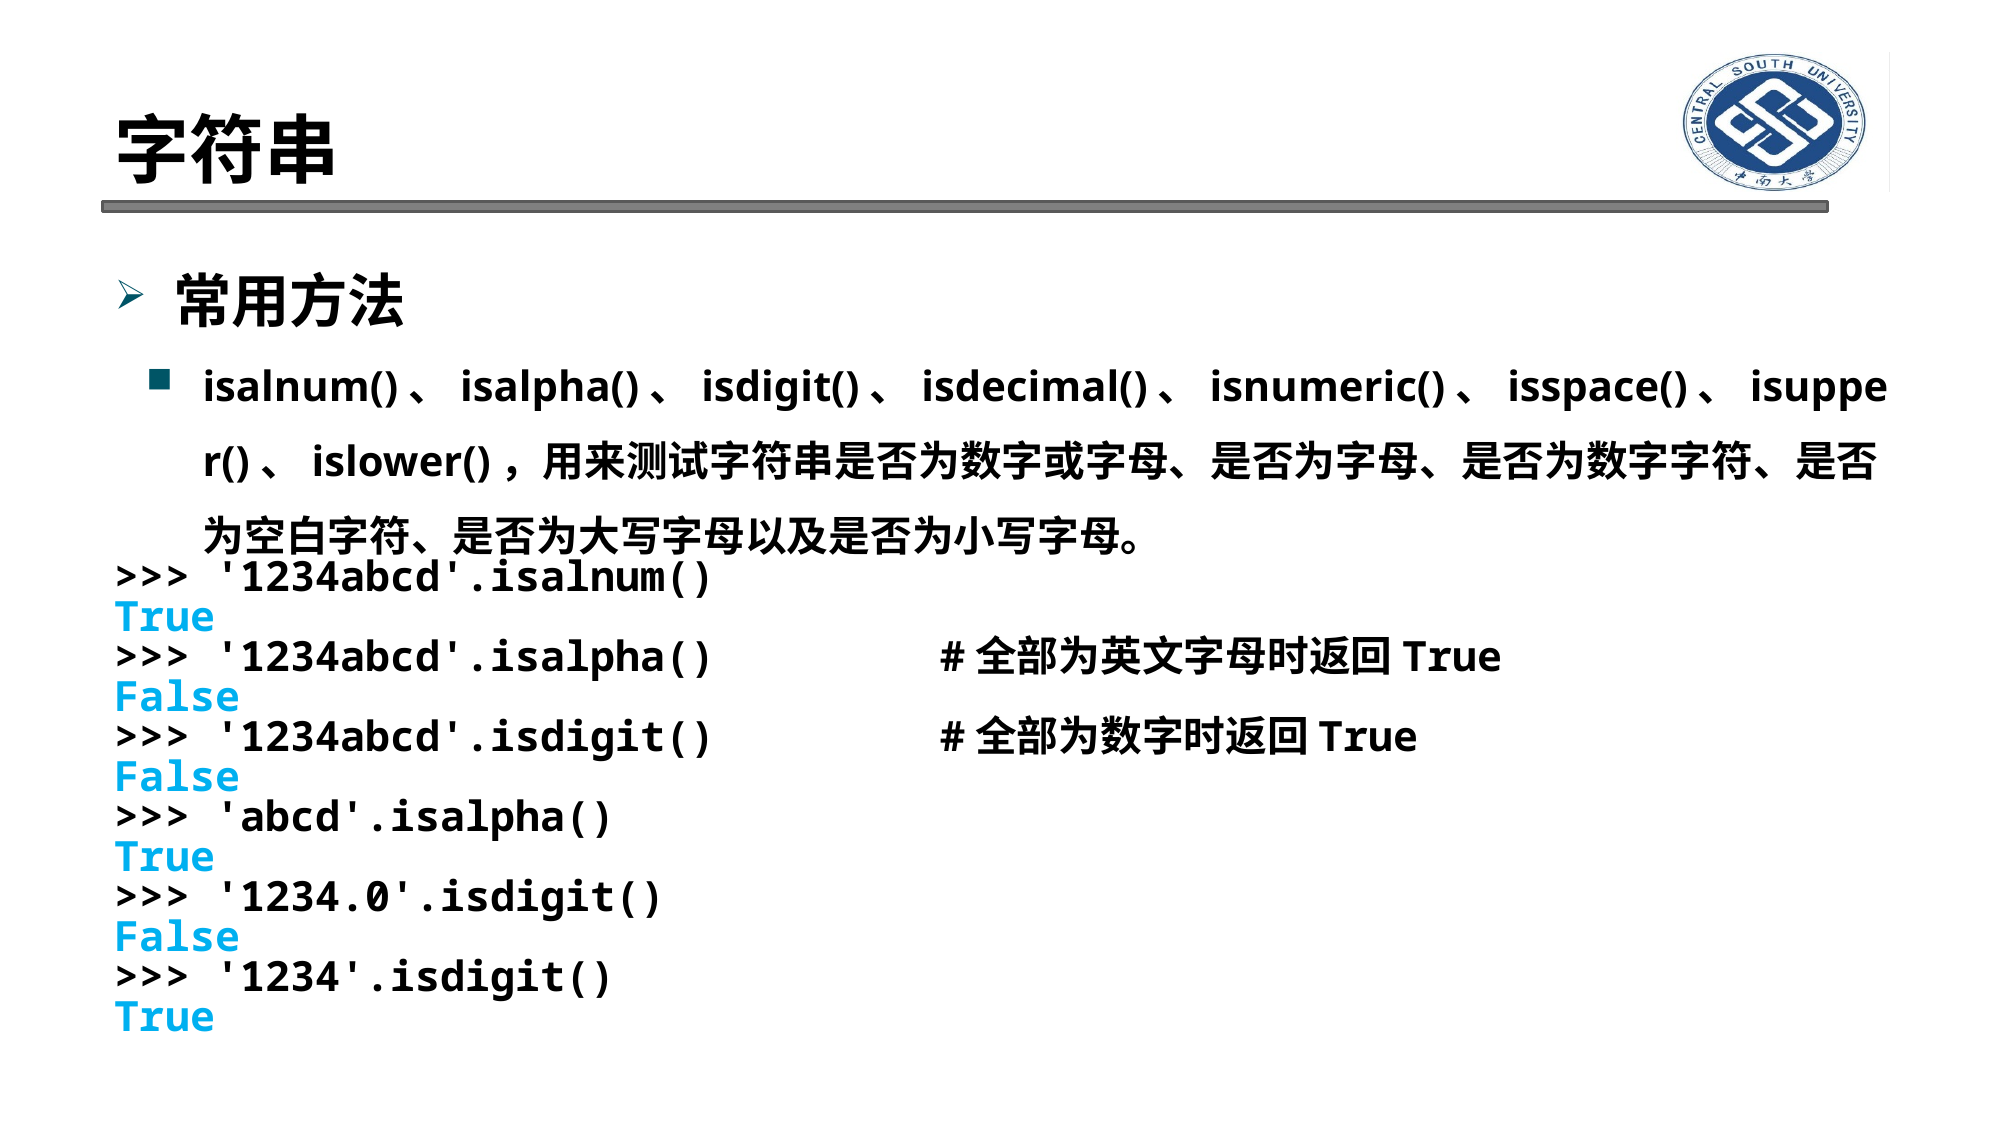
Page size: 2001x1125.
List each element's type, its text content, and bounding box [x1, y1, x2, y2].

list 常用方法 isalnum()、isalpha()、isdigit()、isdecimal()、isnumeric()、isspace()、isupper()、islower()，用来测试字符串是否为数字或字母、是否为字母、是否为数字字符、是否为空白字符、是否为大写字母以及是否为小写字母。 >>> '1234abcd'.isalnum() True >>> '1234abcd'.isalpha() #全部为英文字母时返回True False >>> '1234abcd'.isdigit() #全部为数字时返回True False >>> 'abcd'.isalpha() True >>> '1234.0'.isdigit() False >>> '1234'.isdigit() True [99, 222, 1917, 1026]
title 字符串 [99, 12, 1805, 200]
picture [1805, 52, 1890, 192]
